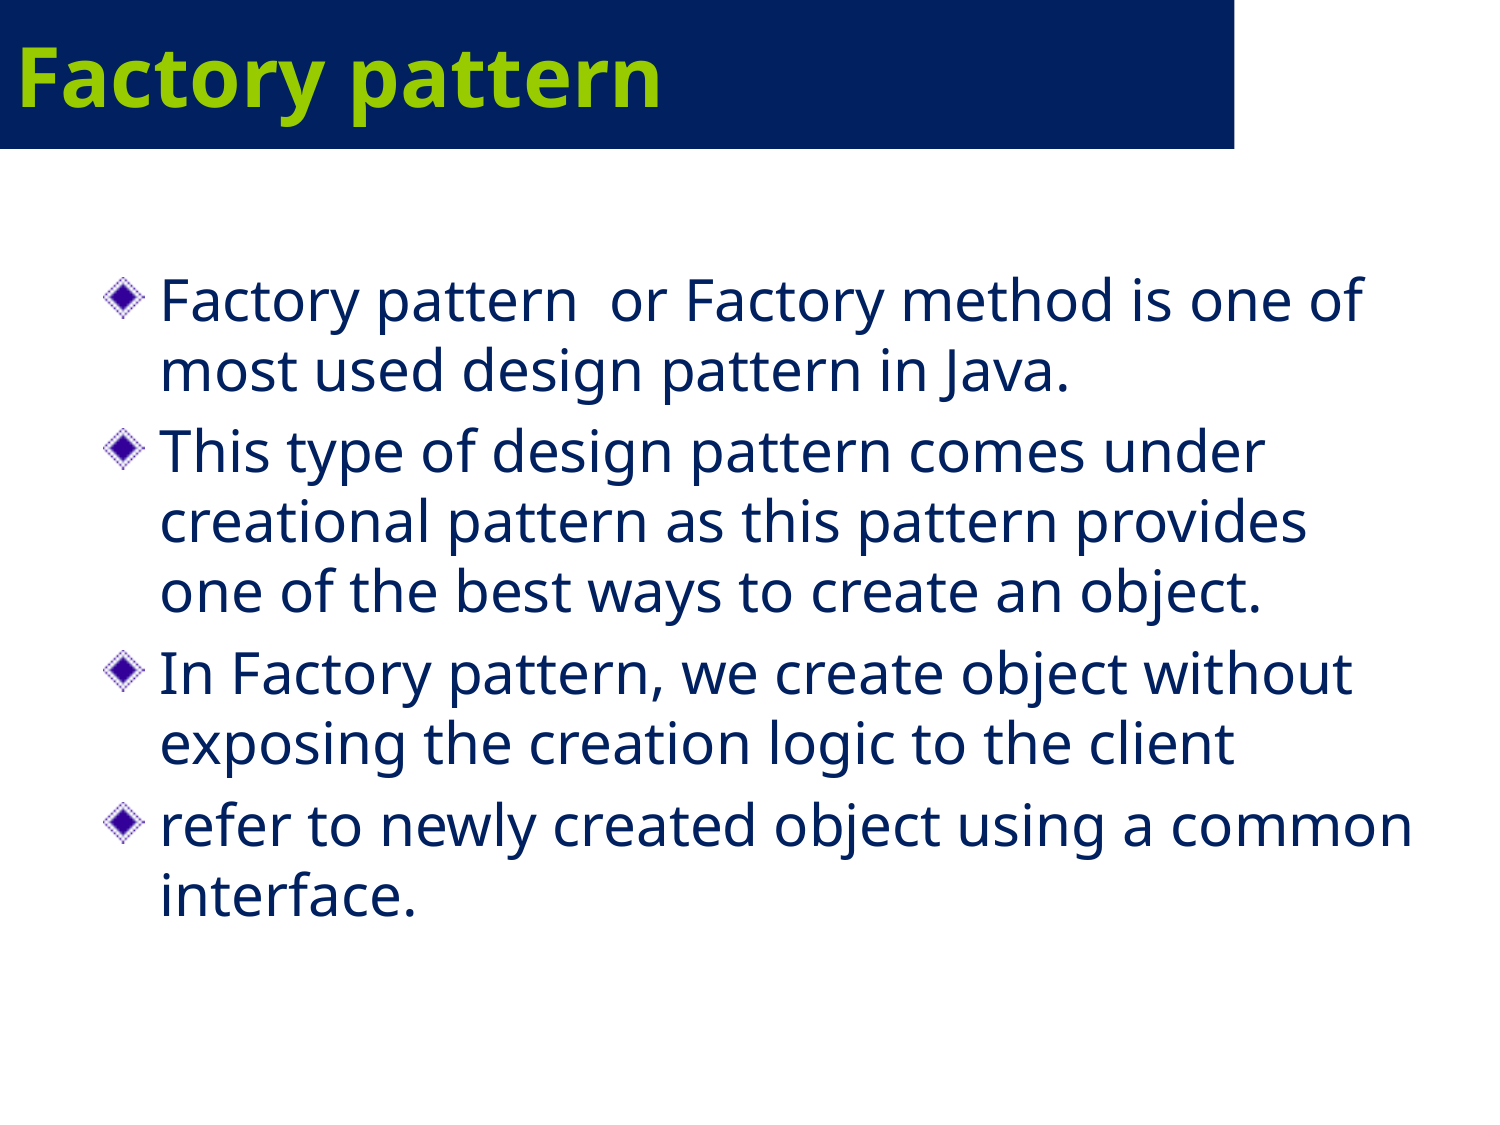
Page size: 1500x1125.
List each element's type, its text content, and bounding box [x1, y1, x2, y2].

picture [103, 277, 145, 319]
list Factory pattern or Factory method is one of most used design pattern in Java. This type of design pattern comes under creational pattern as this pattern provides one of the best ways to create an object. In Factory pattern, we create object without exposing the creation logic to the client refer to newly created object using a common interface. [88, 255, 1439, 998]
picture [103, 650, 145, 692]
title Factory pattern [0, 0, 1235, 149]
picture [103, 428, 145, 470]
picture [103, 802, 145, 844]
